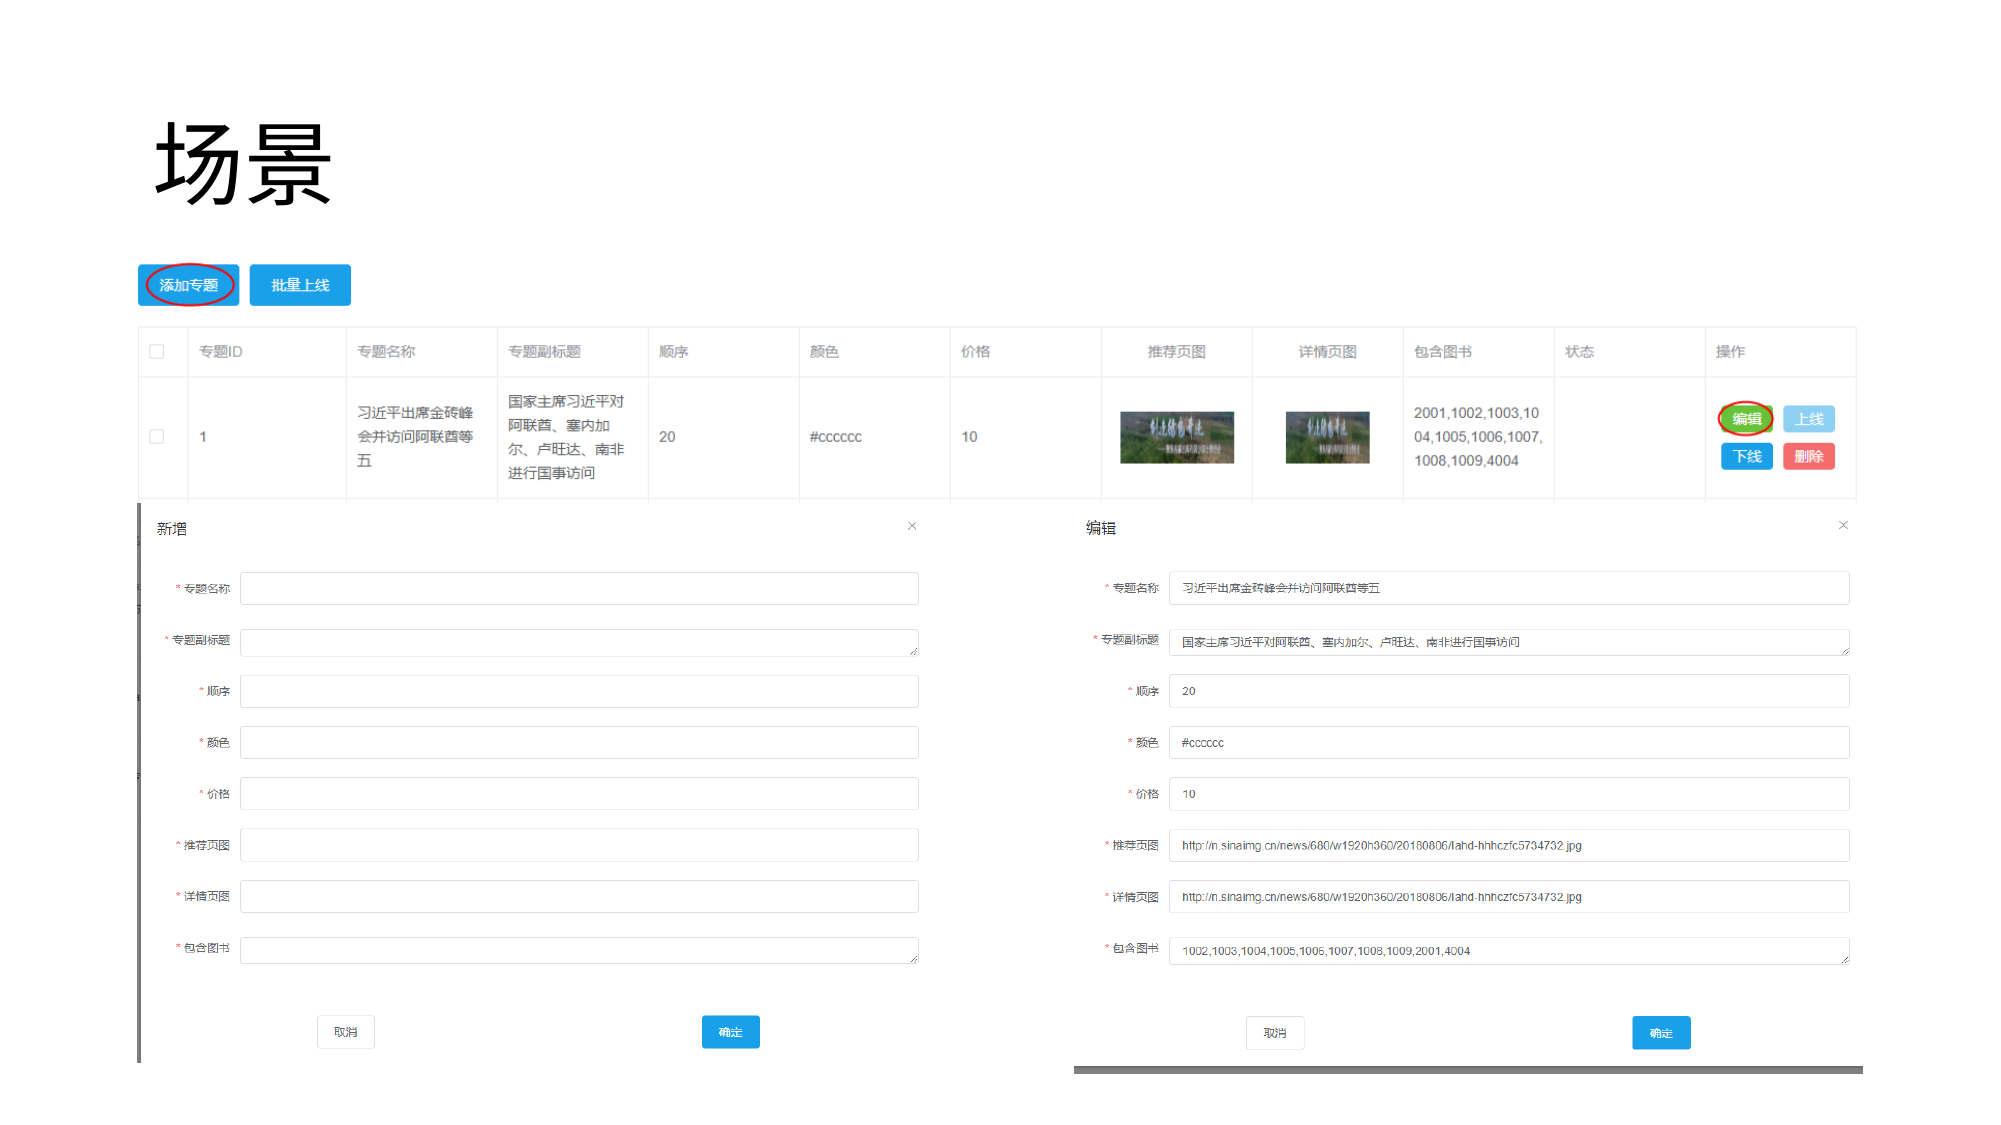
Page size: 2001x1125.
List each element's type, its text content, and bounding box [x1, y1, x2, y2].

title 场景 [137, 59, 1863, 254]
picture [1074, 503, 1863, 1074]
picture [137, 503, 935, 1063]
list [137, 254, 1863, 504]
